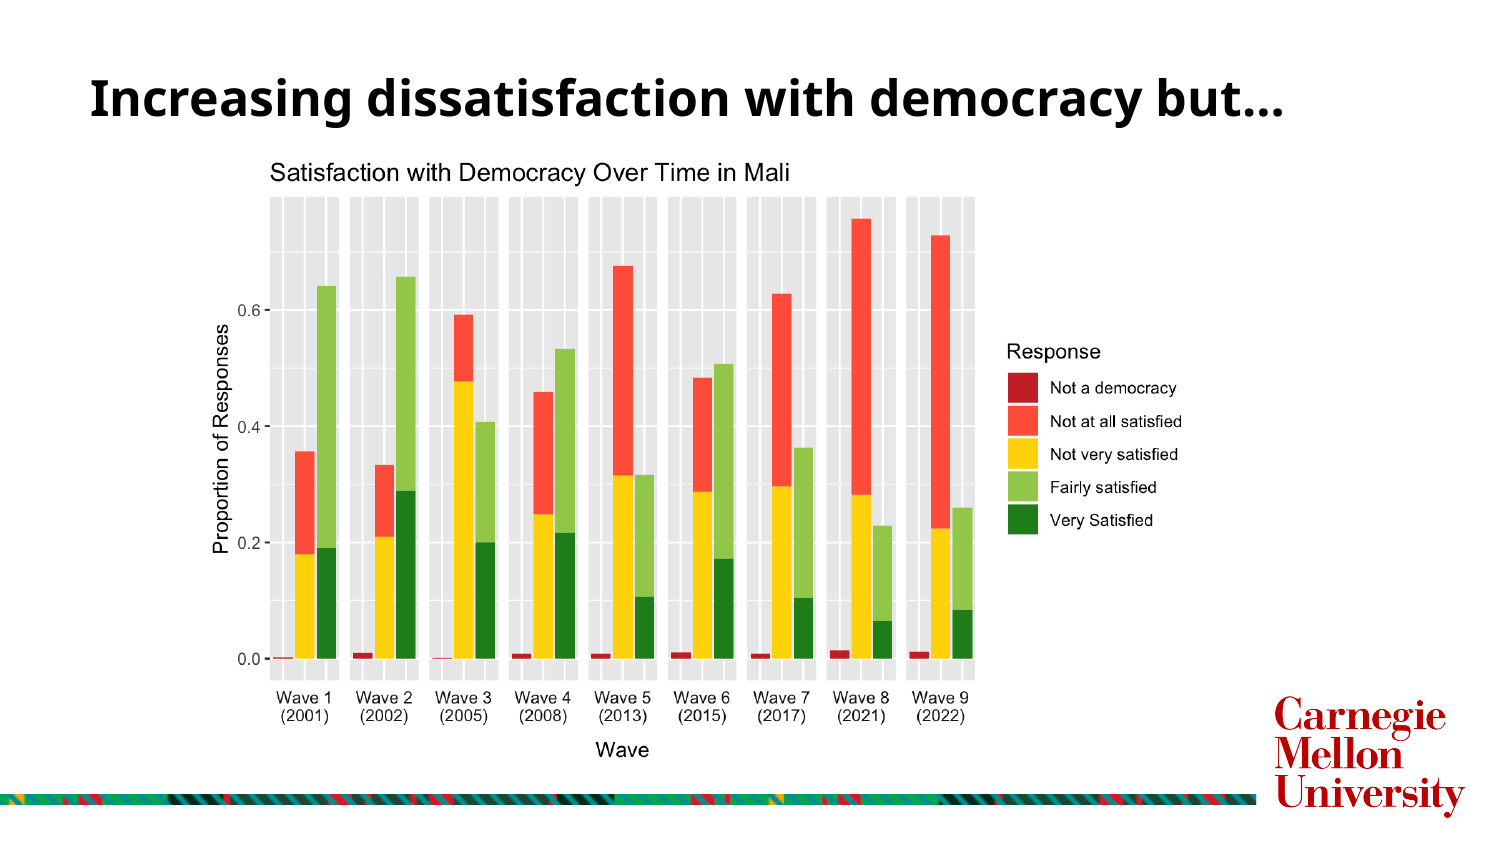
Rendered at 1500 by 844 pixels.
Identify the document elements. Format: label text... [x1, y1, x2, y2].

picture [1275, 696, 1465, 818]
picture [0, 794, 1257, 805]
picture [201, 152, 1203, 771]
title Increasing dissatisfaction with democracy but… [75, 59, 1425, 160]
